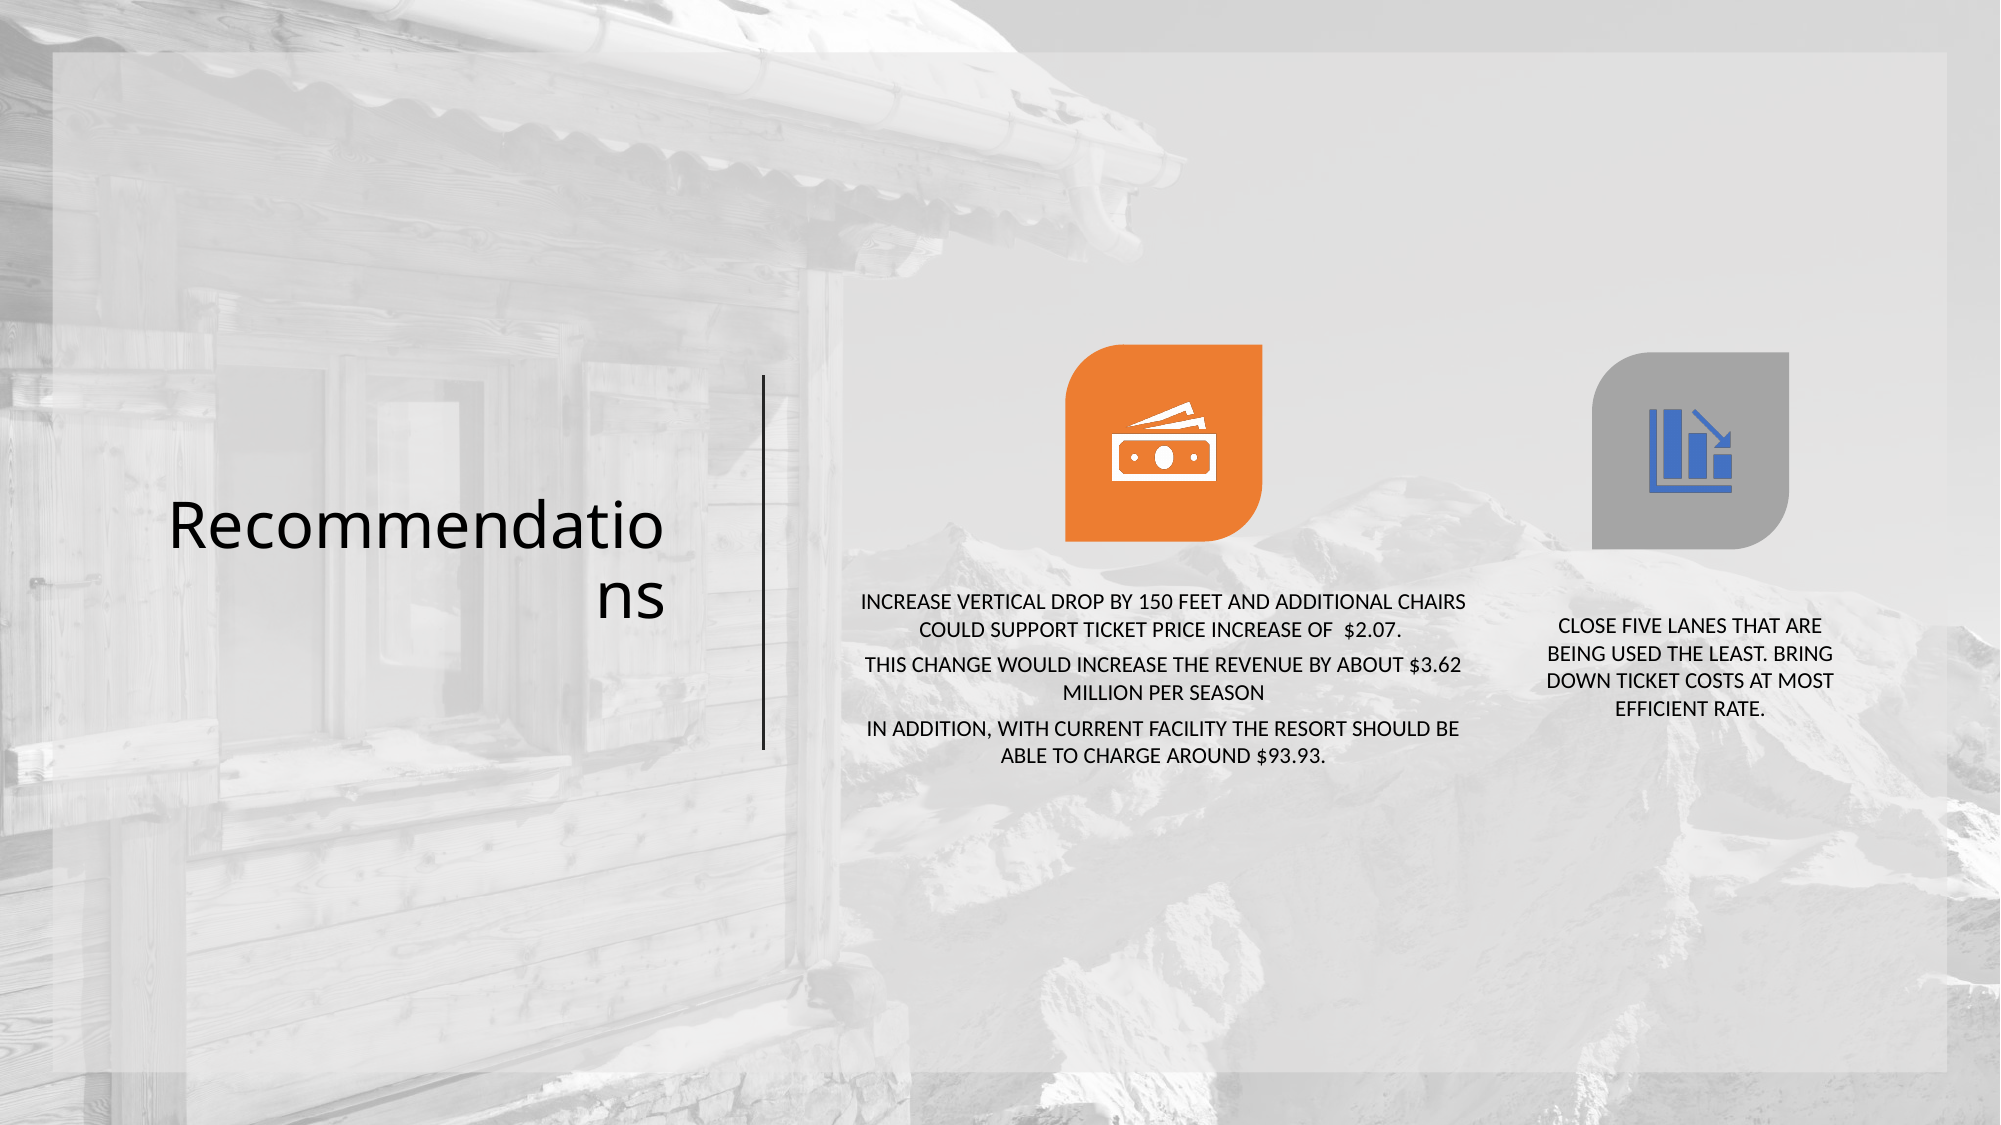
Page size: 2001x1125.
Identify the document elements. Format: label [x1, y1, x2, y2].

picture [0, 0, 2000, 1125]
list [845, 174, 1862, 951]
